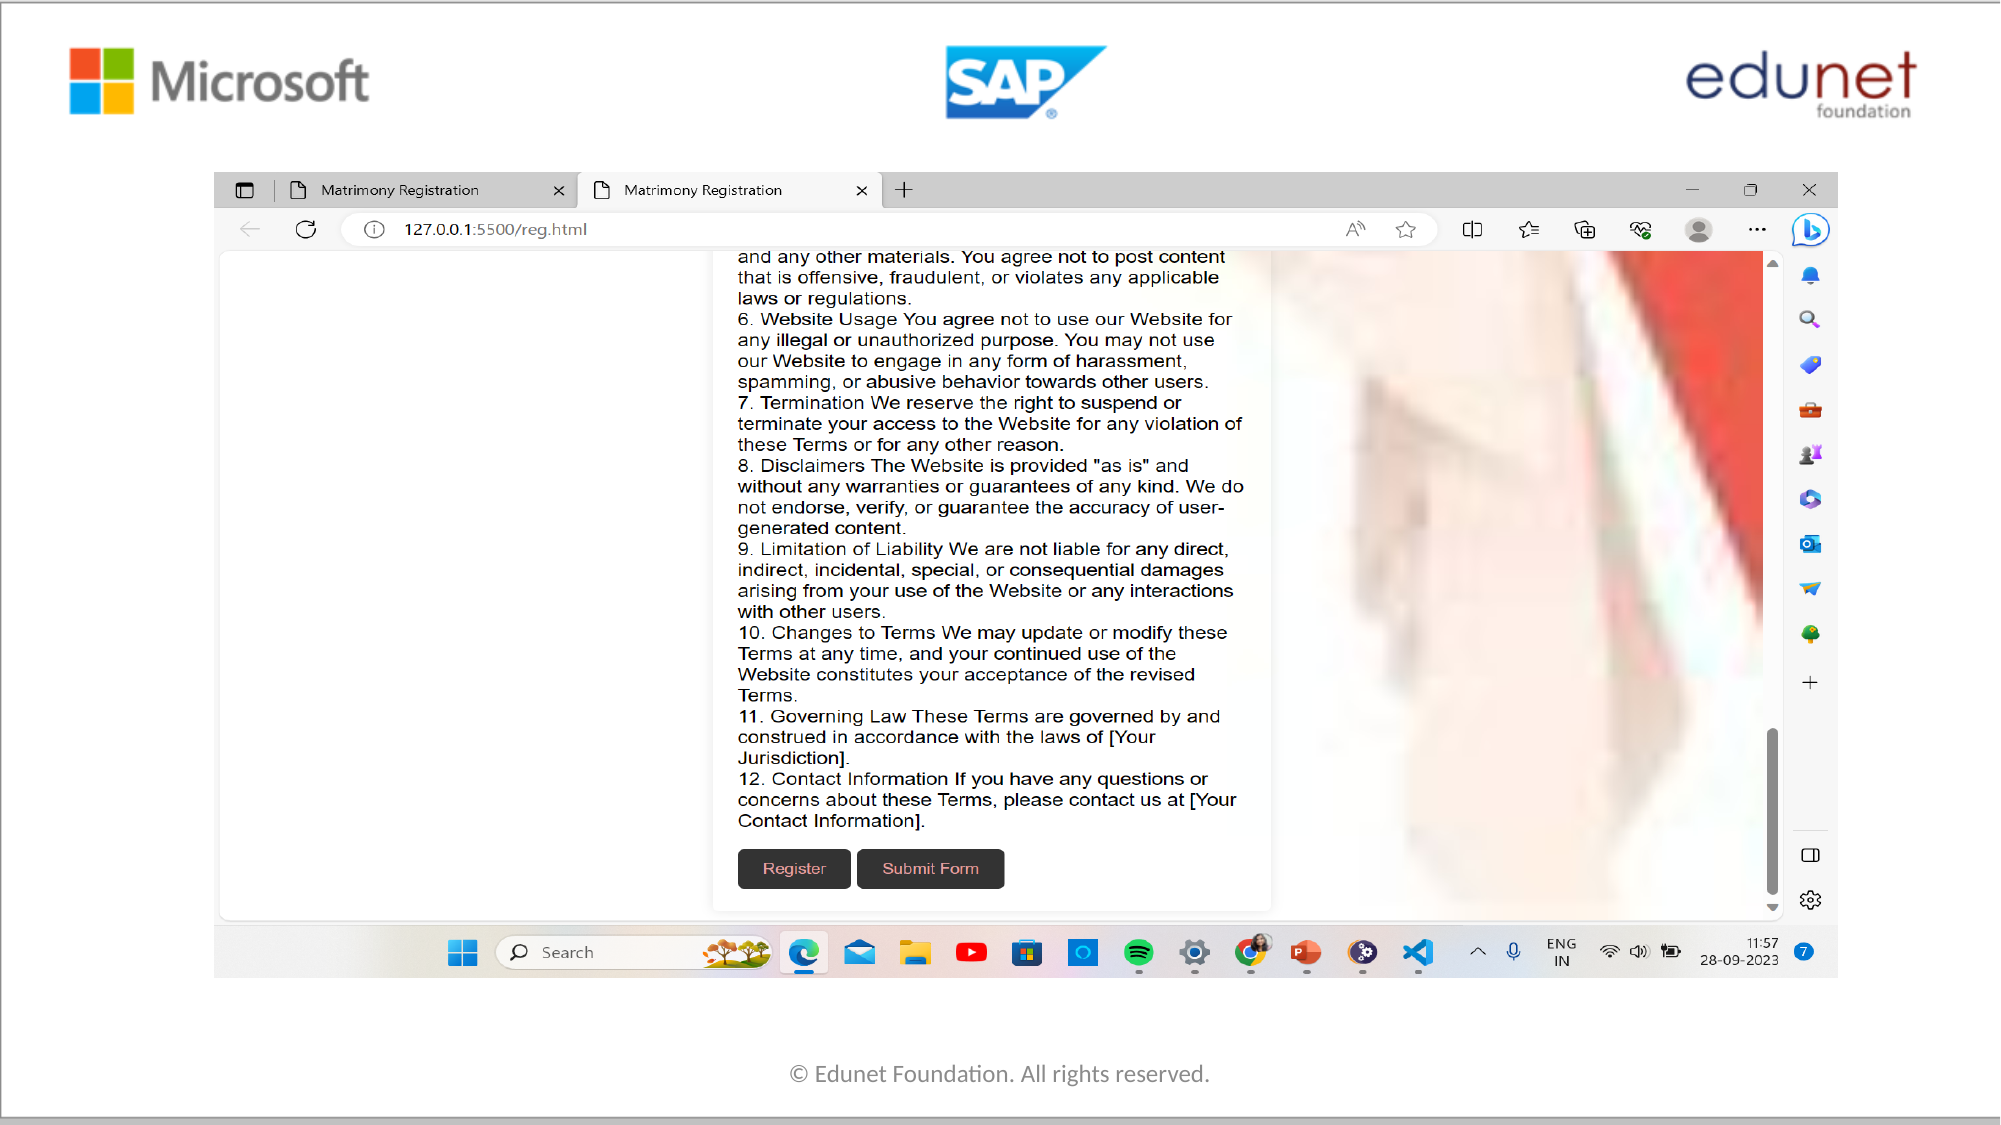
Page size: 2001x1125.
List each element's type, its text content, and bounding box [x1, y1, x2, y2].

picture [0, 0, 2001, 1125]
footer © Edunet Foundation. All rights reserved. [662, 1042, 1338, 1103]
